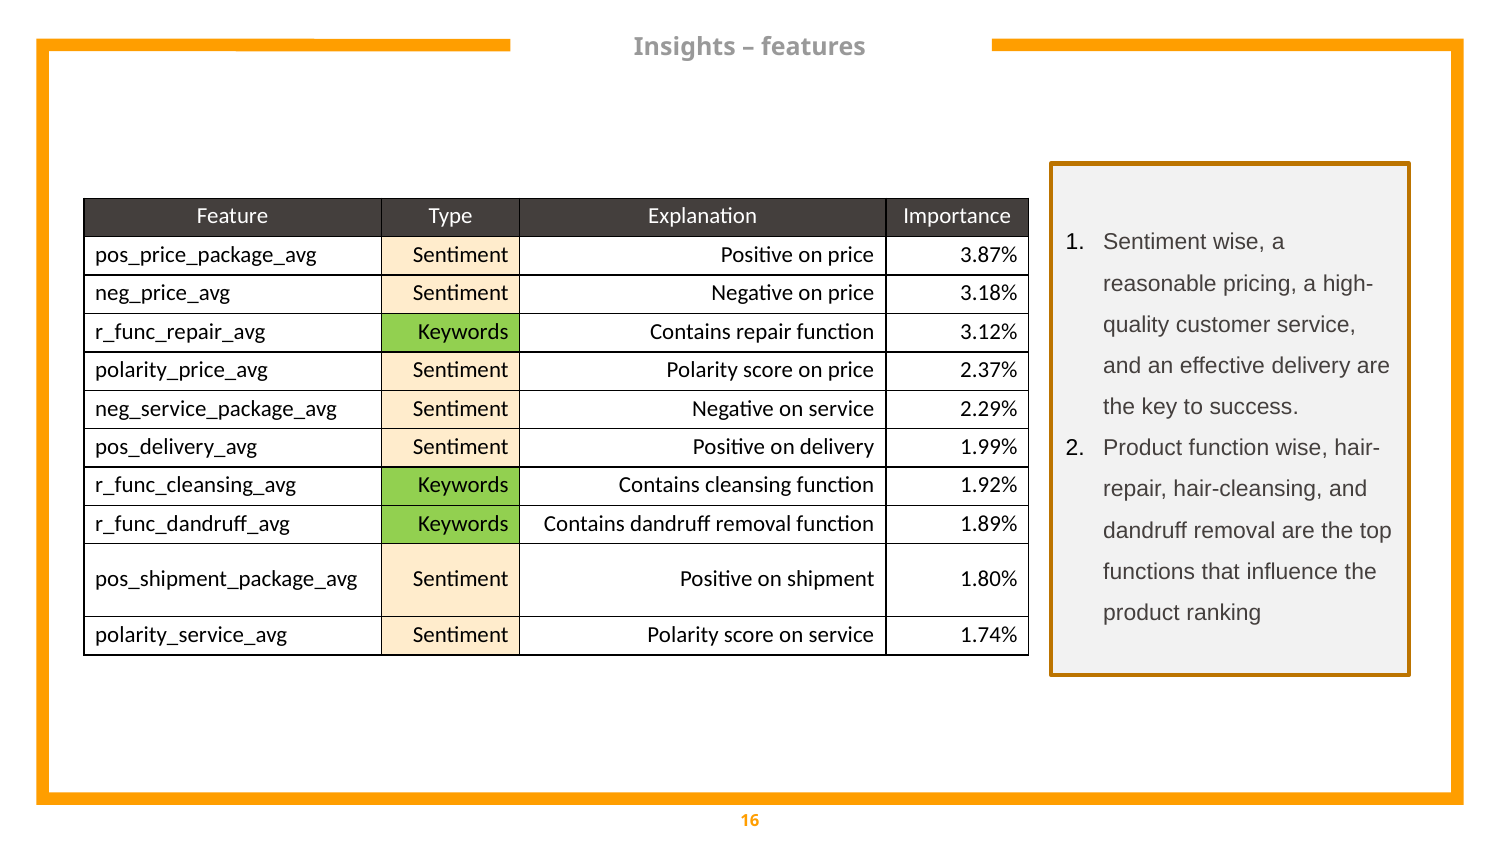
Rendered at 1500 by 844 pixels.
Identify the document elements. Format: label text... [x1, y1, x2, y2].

slide_number 16 [0, 798, 1500, 844]
table_cell Positive on delivery [520, 429, 885, 466]
table_cell Polarity score on price [520, 353, 885, 390]
table_cell Contains repair function [520, 314, 885, 351]
title Insights – features [531, 16, 969, 76]
table_cell neg_service_package_avg [85, 391, 381, 428]
table_cell 3.12% [887, 314, 1028, 351]
table_cell Sentiment [382, 237, 519, 274]
table_cell 1.80% [887, 544, 1028, 616]
table_cell polarity_price_avg [85, 353, 381, 390]
table_cell r_func_dandruff_avg [85, 506, 381, 543]
table_cell Negative on service [520, 391, 885, 428]
table_cell Contains cleansing function [520, 468, 885, 505]
table_cell Positive on shipment [520, 544, 885, 616]
table_cell Sentiment [382, 544, 519, 616]
table_header Importance [887, 199, 1028, 236]
table_header Explanation [520, 199, 885, 236]
table_cell Positive on price [520, 237, 885, 274]
table_cell 1.89% [887, 506, 1028, 543]
table_cell Sentiment [382, 429, 519, 466]
table_cell 3.87% [887, 237, 1028, 274]
table_cell 2.29% [887, 391, 1028, 428]
table_cell Sentiment [382, 391, 519, 428]
table_cell Keywords [382, 506, 519, 543]
table_cell 1.99% [887, 429, 1028, 466]
table_cell pos_shipment_package_avg [85, 544, 381, 616]
table_cell Sentiment [382, 617, 519, 654]
table_cell polarity_service_avg [85, 617, 381, 654]
table_cell Negative on price [520, 276, 885, 313]
table_header Feature [85, 199, 381, 236]
table_cell Sentiment [382, 276, 519, 313]
table_cell r_func_repair_avg [85, 314, 381, 351]
table_cell Contains dandruff removal function [520, 506, 885, 543]
text_box Sentiment wise, a reasonable pricing, a high-quality customer service, and an effective delivery are the key to success. Product function wise, hair-repair, hair-cleansing, and dandruff removal are the top functions that influence the product ranking [1049, 161, 1411, 677]
table_header Type [382, 199, 519, 236]
table_cell 2.37% [887, 353, 1028, 390]
table_cell Keywords [382, 468, 519, 505]
table_cell pos_price_package_avg [85, 237, 381, 274]
table_cell Polarity score on service [520, 617, 885, 654]
table_cell pos_delivery_avg [85, 429, 381, 466]
table_cell Sentiment [382, 353, 519, 390]
table_cell r_func_cleansing_avg [85, 468, 381, 505]
table_cell 1.92% [887, 468, 1028, 505]
table_cell 3.18% [887, 276, 1028, 313]
table_cell Keywords [382, 314, 519, 351]
table_cell 1.74% [887, 617, 1028, 654]
table_cell neg_price_avg [85, 276, 381, 313]
